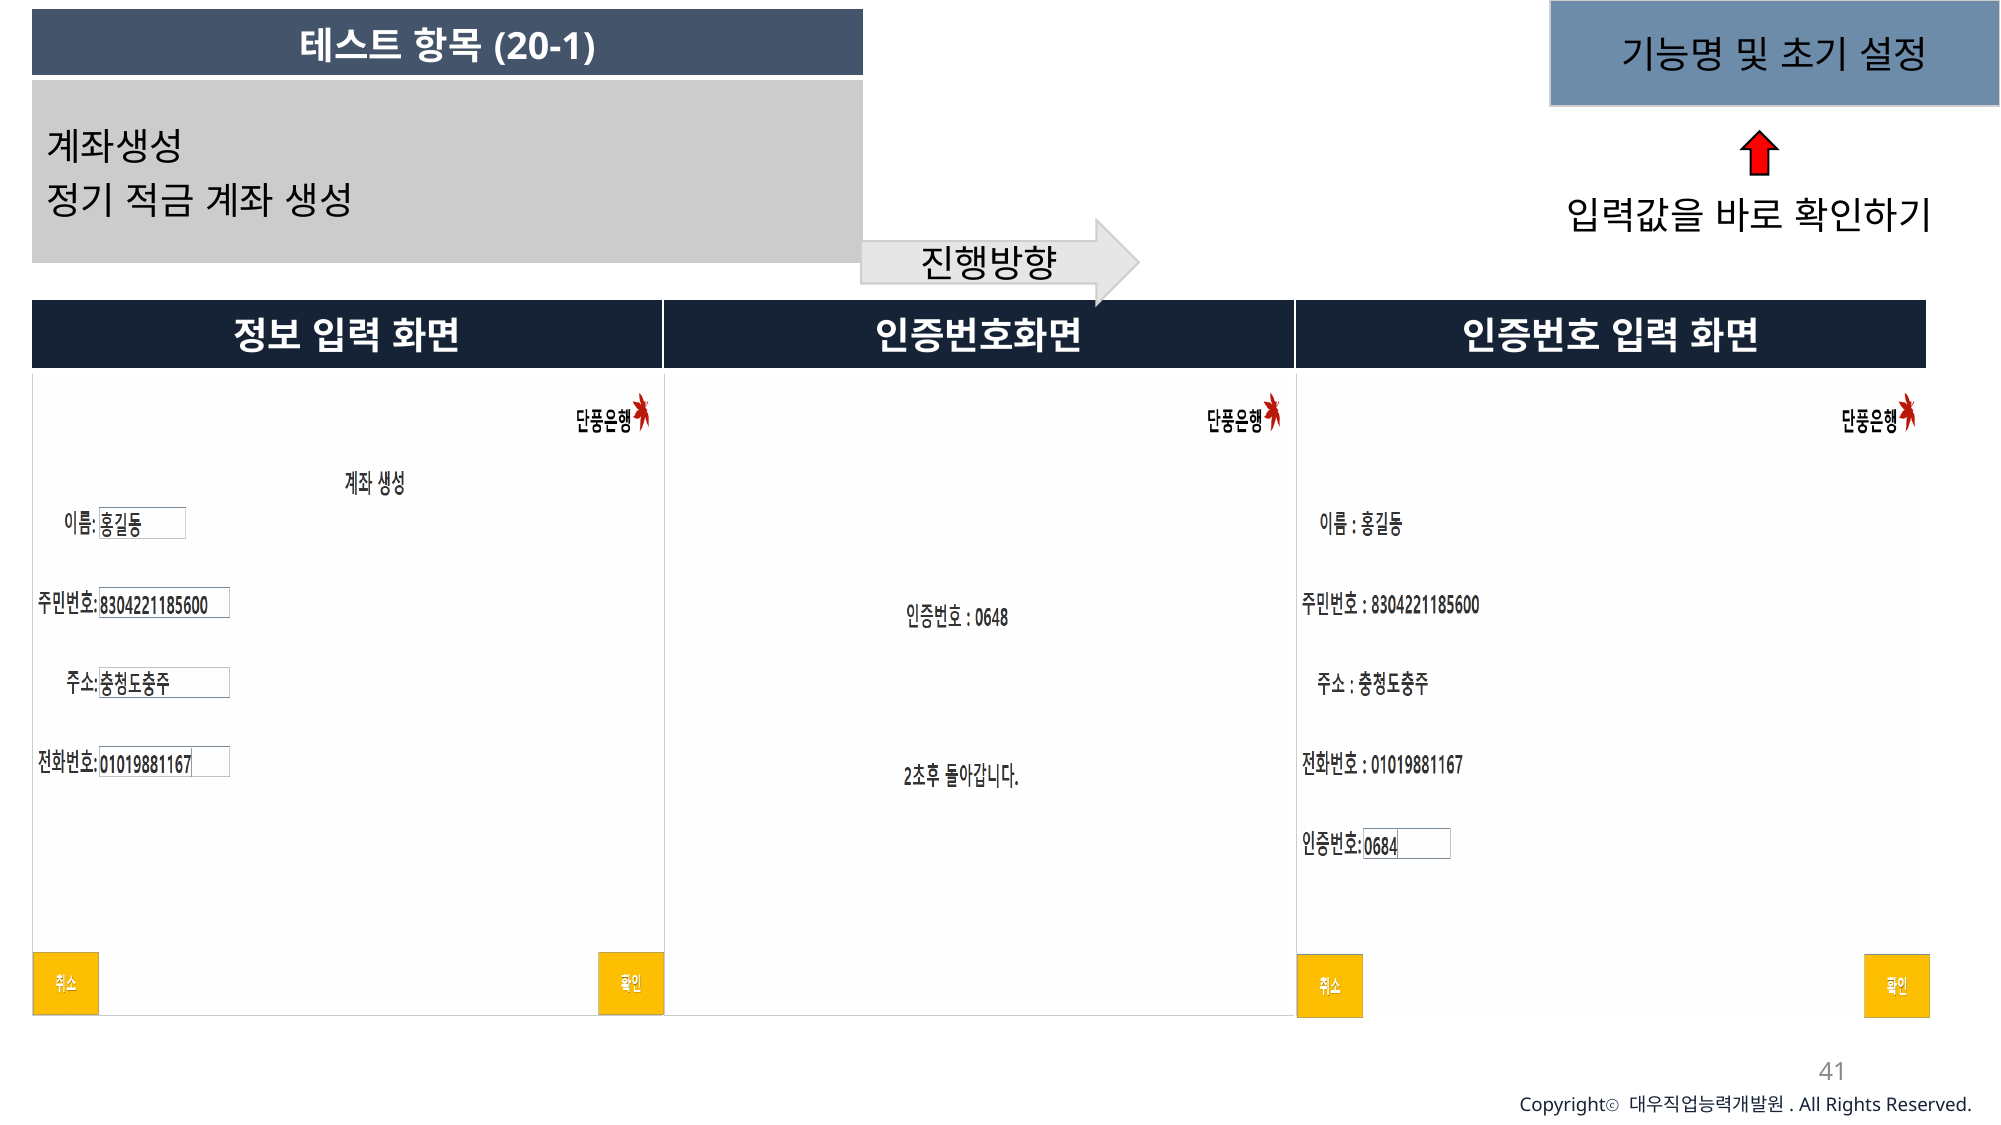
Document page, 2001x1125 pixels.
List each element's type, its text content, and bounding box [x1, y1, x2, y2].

picture [33, 370, 664, 1015]
table_header 인증번호화면 [664, 300, 1294, 368]
table_header 테스트 항목(20-1) [32, 9, 863, 75]
picture [665, 370, 1295, 1015]
text_box [1739, 129, 1780, 176]
table_cell 계좌생성 정기 적금 계좌 생성 [32, 80, 863, 263]
text_box 진행방향 [860, 217, 1141, 308]
text_box 입력값을 바로 확인하기 [1552, 184, 2000, 245]
text_box 기능명 및 초기 설정 [1549, 0, 2000, 107]
table_header 인증번호 입력 화면 [1296, 300, 1926, 368]
picture [1297, 370, 1930, 1018]
slide_number 41 [1412, 1042, 1863, 1103]
table_header 정보 입력 화면 [32, 300, 662, 368]
